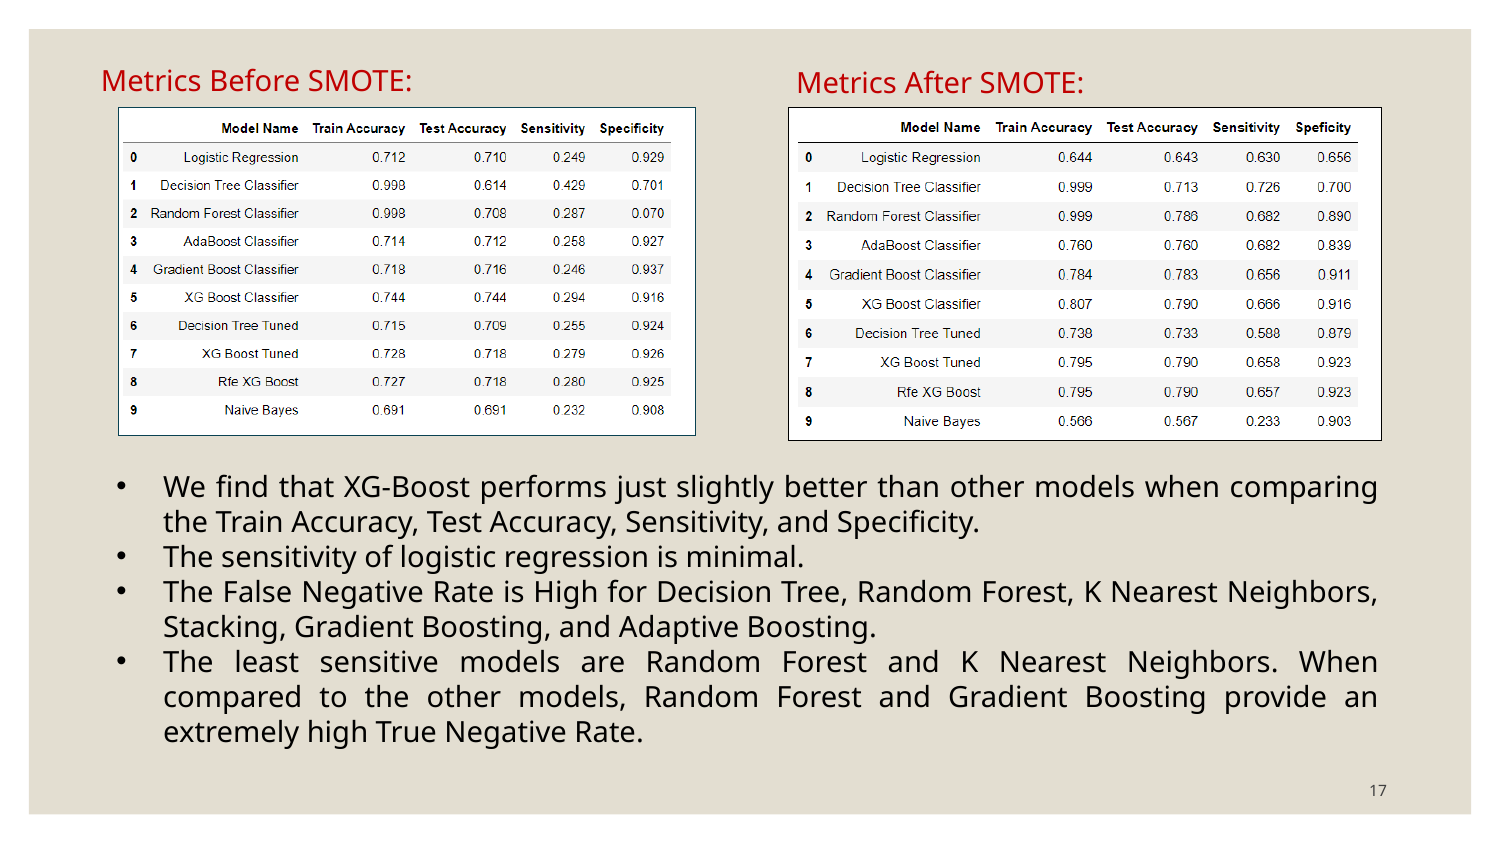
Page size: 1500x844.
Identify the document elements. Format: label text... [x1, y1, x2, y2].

slide_number 17 [1288, 776, 1469, 810]
picture [788, 107, 1382, 441]
picture [118, 107, 696, 436]
text_box Metrics After SMOTE: [781, 56, 1401, 107]
text_box We find that XG-Boost performs just slightly better than other models when comparing the Train Accuracy, Test Accuracy, Sensitivity, and Specificity. The sensitivity of logistic regression is minimal. The False Negative Rate is High for Decision Tree, Random Forest, K Nearest Neighbors, Stacking, Gradient Boosting, and Adaptive Boosting. The least sensitive models are Random Forest and K Nearest Neighbors. When compared to the other models, Random Forest and Gradient Boosting provide an extremely high True Negative Rate. [101, 460, 1395, 791]
text_box Metrics Before SMOTE: [85, 55, 706, 105]
